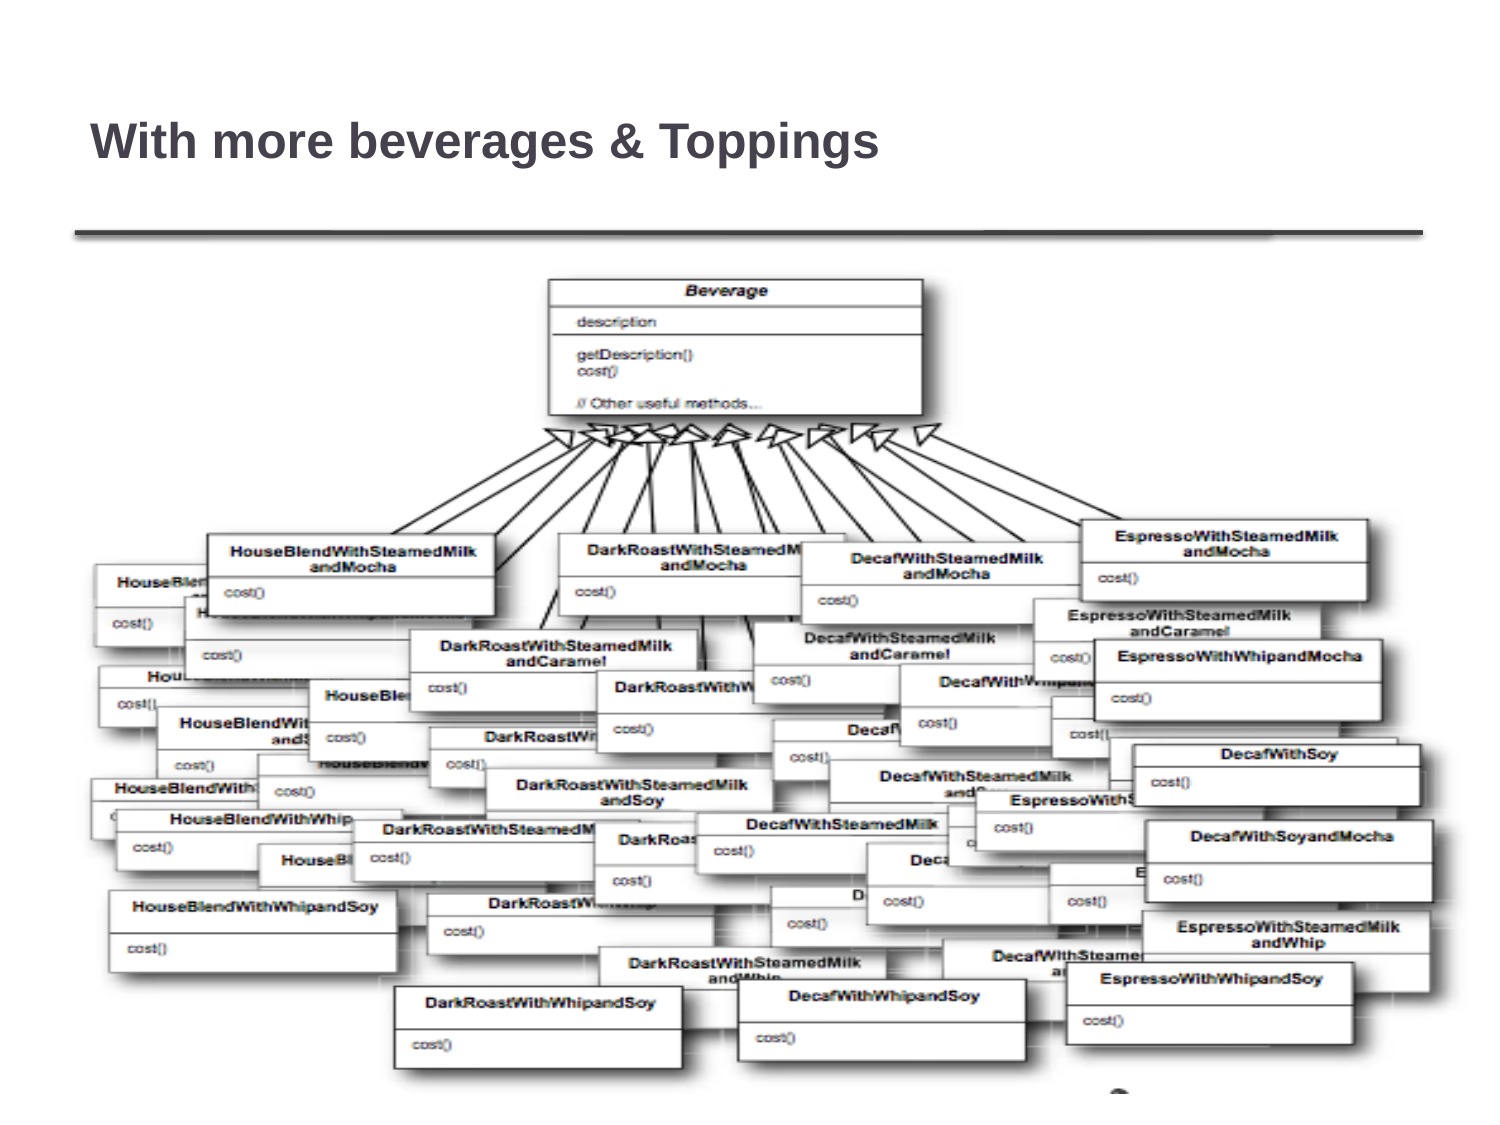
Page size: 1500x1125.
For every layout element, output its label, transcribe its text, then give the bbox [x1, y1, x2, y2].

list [52, 262, 1468, 1094]
title With more beverages & Toppings [74, 44, 1272, 233]
